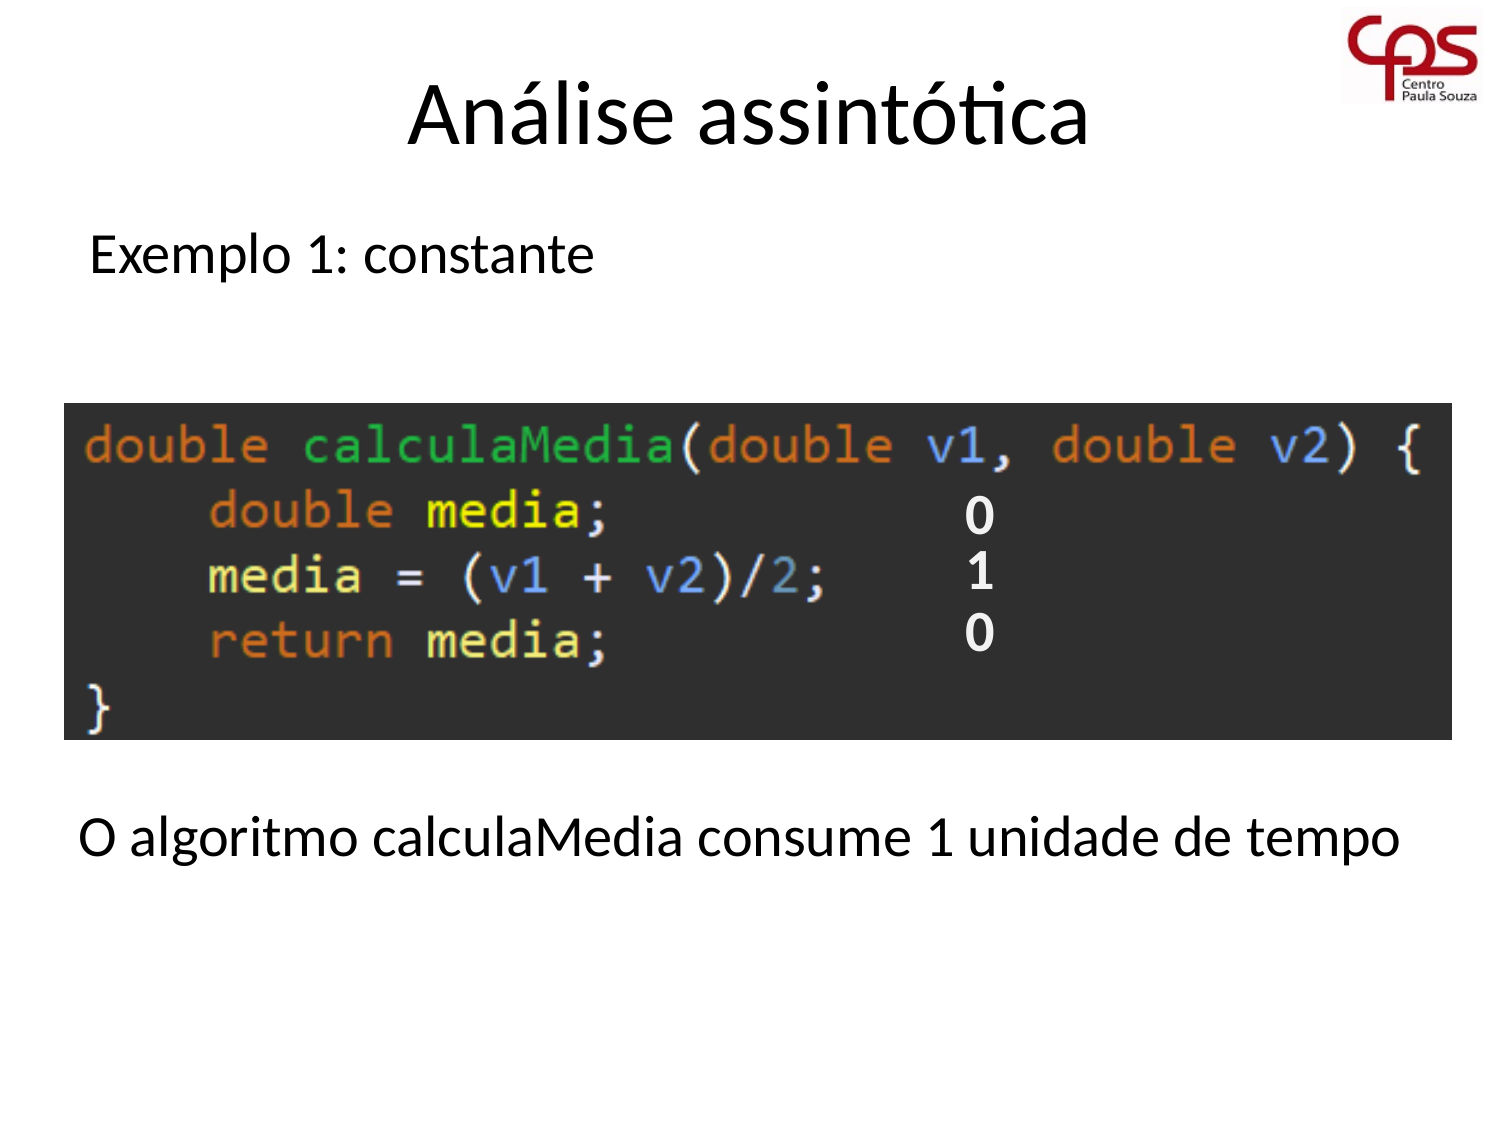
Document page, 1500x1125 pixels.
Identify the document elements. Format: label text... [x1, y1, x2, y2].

picture [64, 403, 1452, 740]
title Análise assintótica [75, 45, 1425, 233]
text_box Exemplo 1: constante [74, 207, 1150, 293]
text_box O algoritmo calculaMedia consume 1 unidade de tempo [63, 790, 1425, 875]
picture [1341, 7, 1483, 104]
